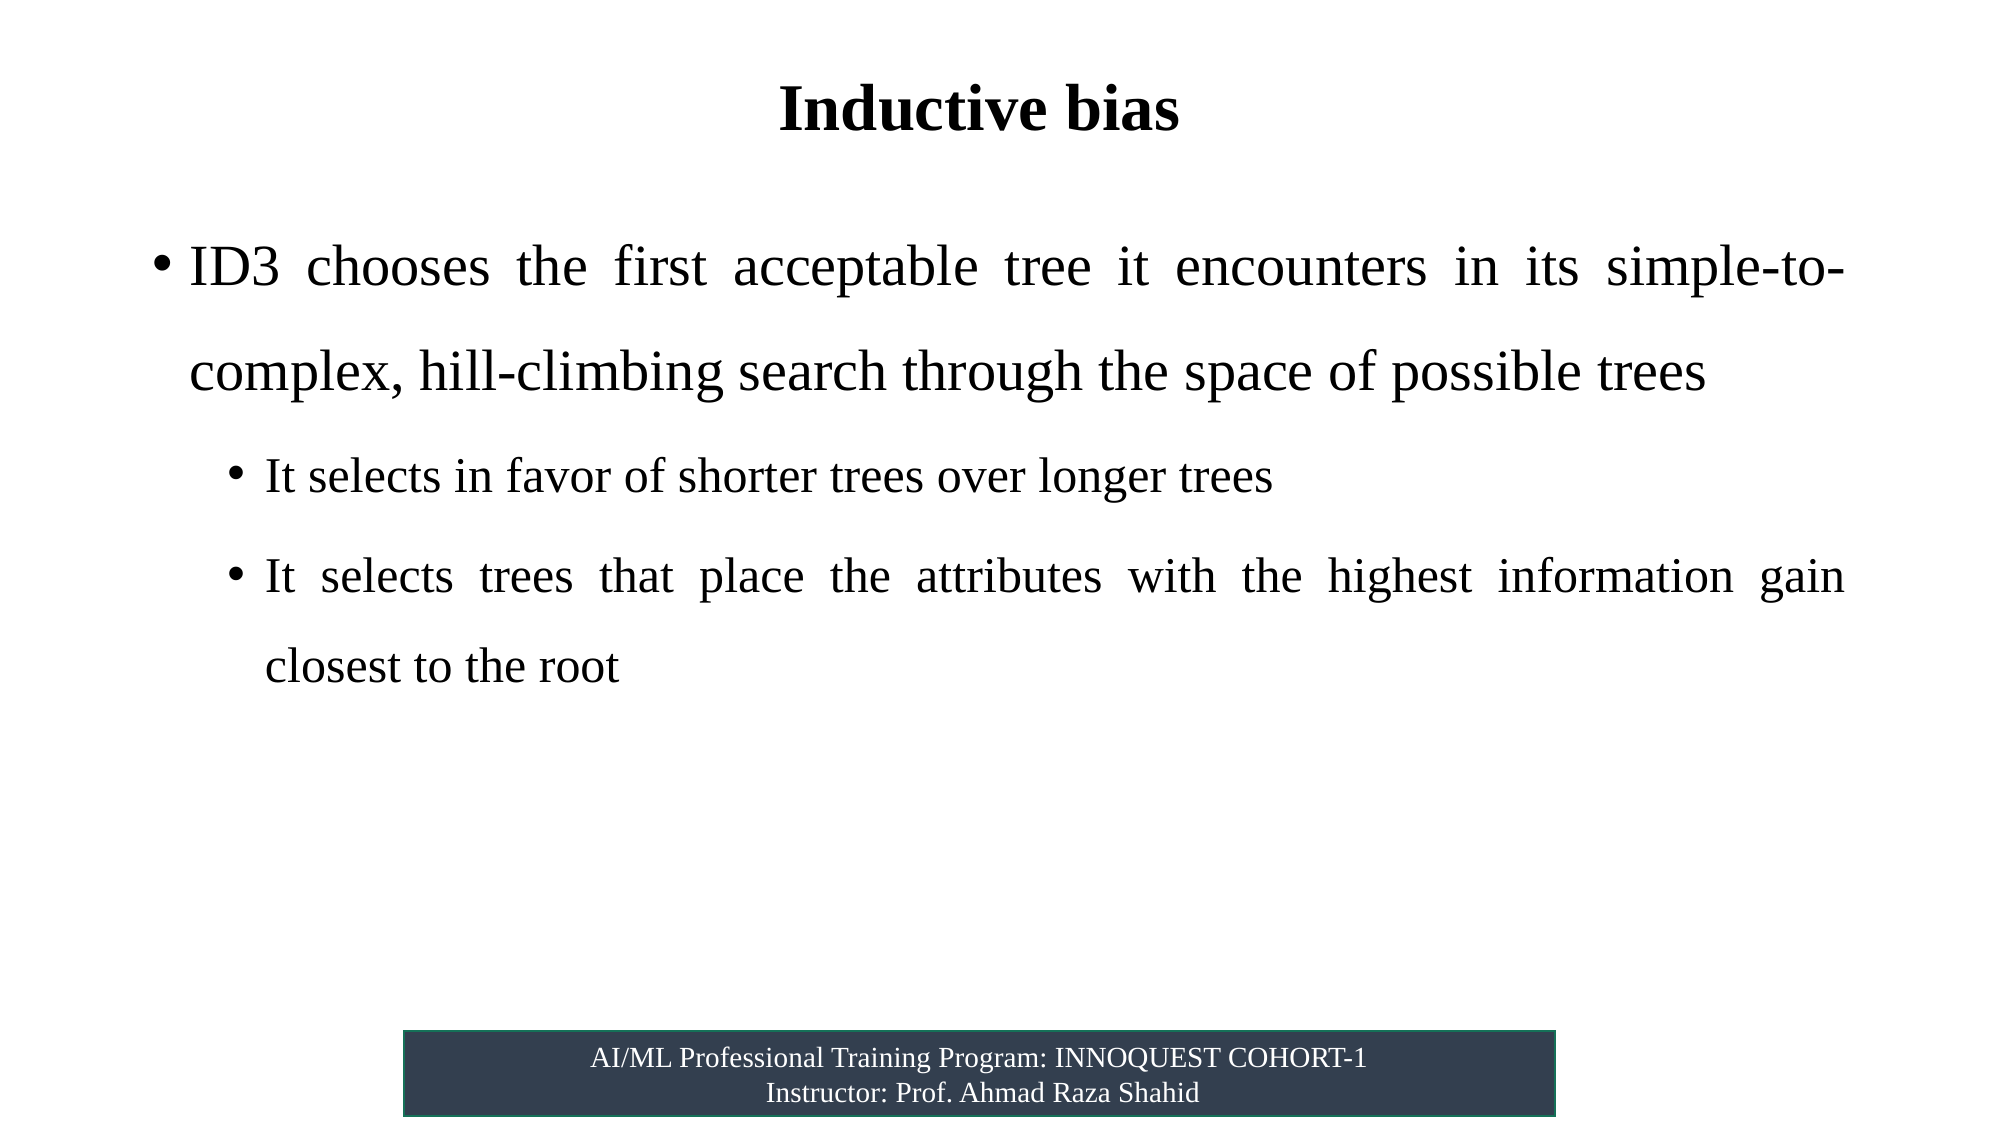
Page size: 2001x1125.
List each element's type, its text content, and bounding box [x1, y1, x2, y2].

list ID3 chooses the first acceptable tree it encounters in its simple-to-complex, hill-climbing search through the space of possible trees It selects in favor of shorter trees over longer trees It selects trees that place the attributes with the highest information gain closest to the root [137, 184, 1863, 899]
text_box AI/ML Professional Training Program: INNOQUEST COHORT-1 Instructor: Prof. Ahmad Raza Shahid [403, 1030, 1556, 1117]
title Inductive bias [116, 0, 1842, 218]
